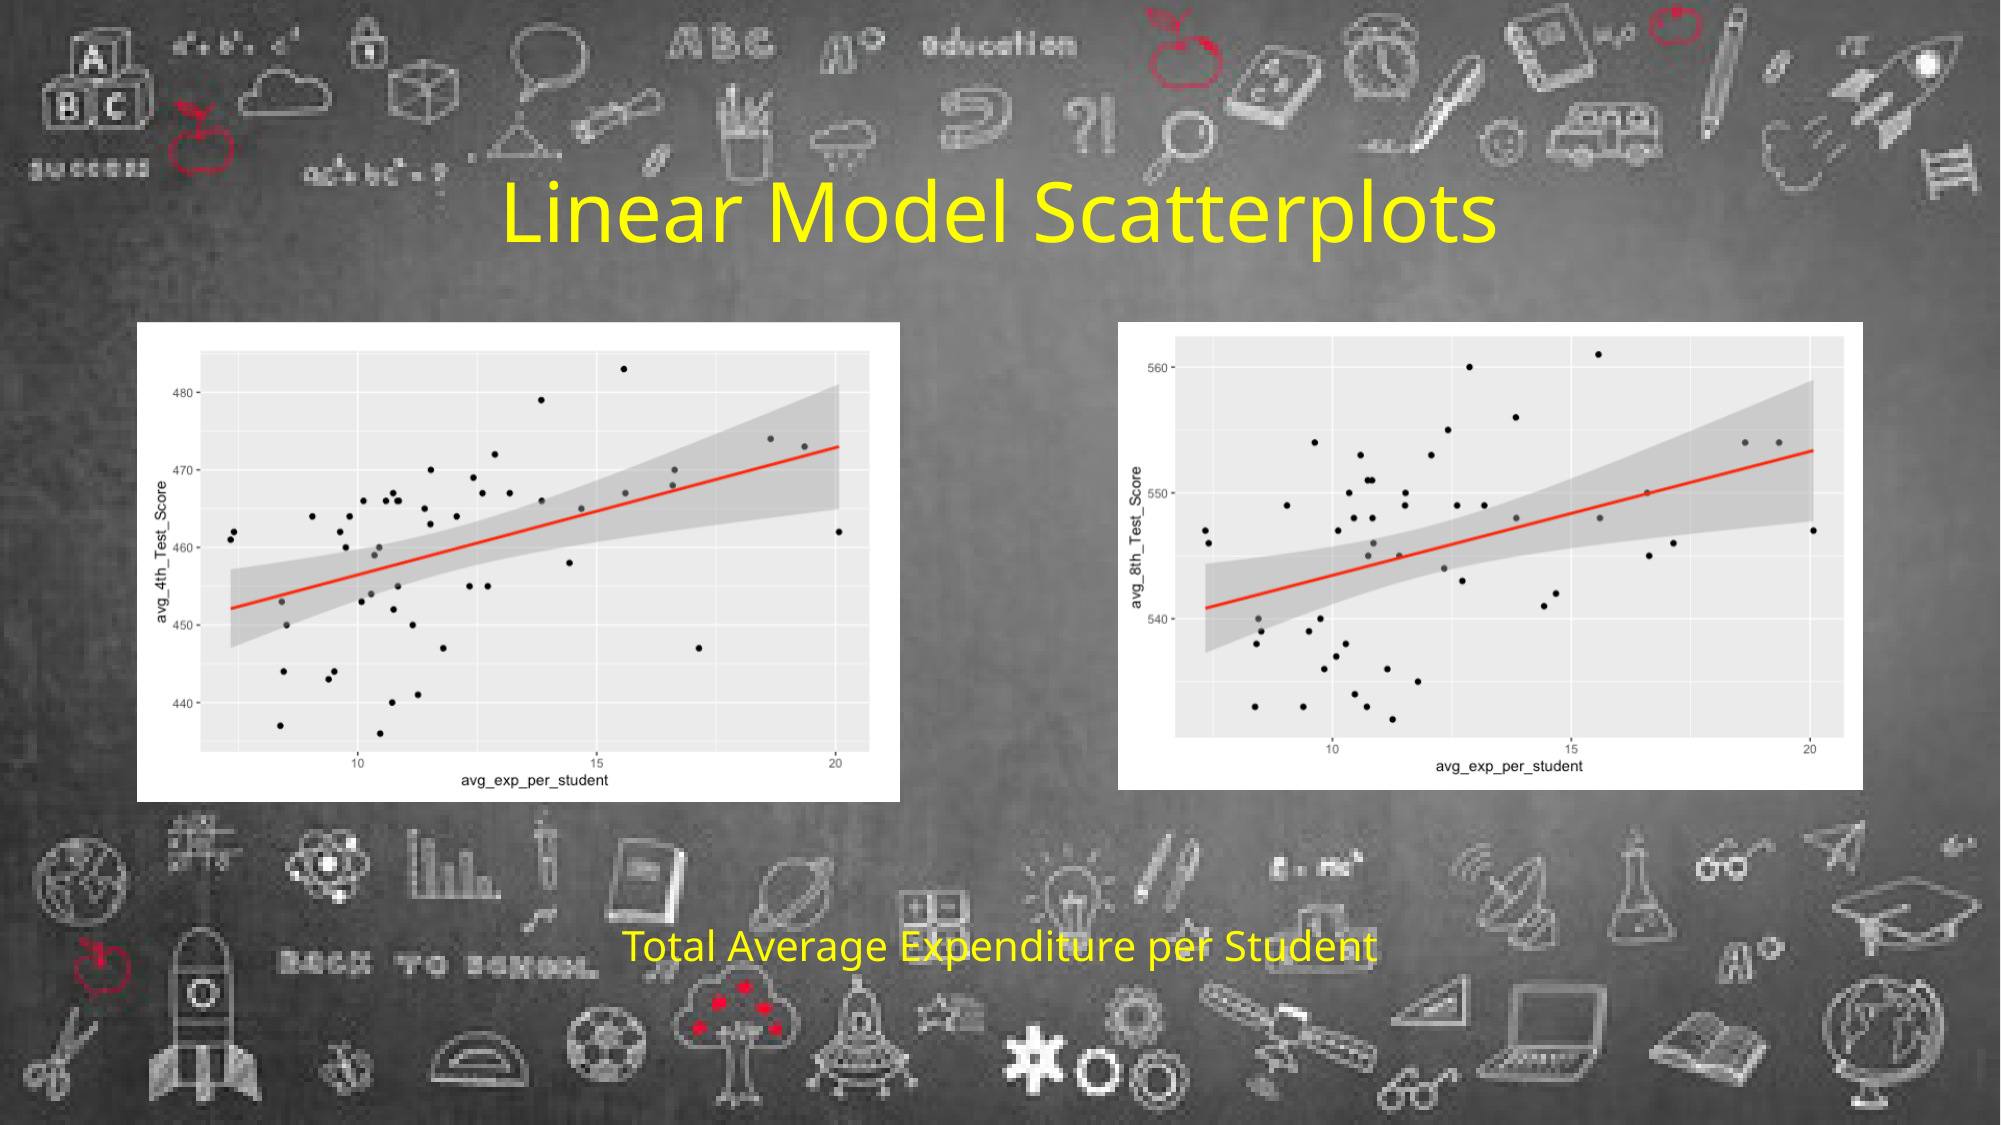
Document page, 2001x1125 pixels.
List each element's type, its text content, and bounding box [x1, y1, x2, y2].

title Linear Model Scatterplots [137, 148, 1863, 284]
text_box Total Average Expenditure per Student [137, 880, 1863, 1016]
picture [0, 0, 2001, 1125]
